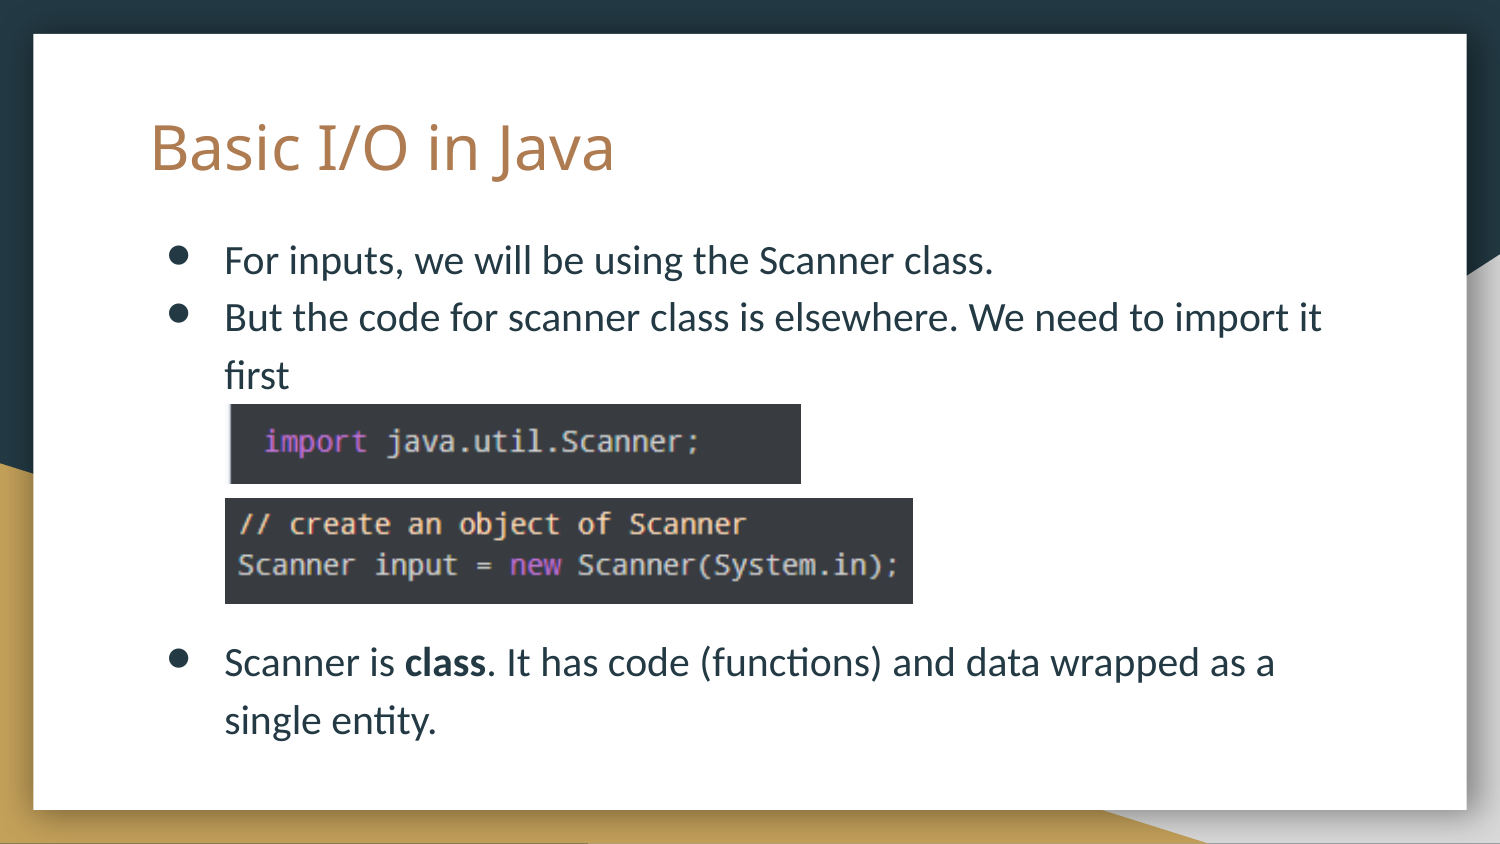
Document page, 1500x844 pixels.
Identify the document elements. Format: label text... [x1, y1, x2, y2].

title Basic I/O in Java [134, 92, 1366, 210]
picture [225, 498, 914, 605]
picture [225, 403, 801, 484]
list For inputs, we will be using the Scanner class. But the code for scanner class is elsewhere. We need to import it first Scanner is class. It has code (functions) and data wrapped as a single entity. [134, 210, 1366, 801]
